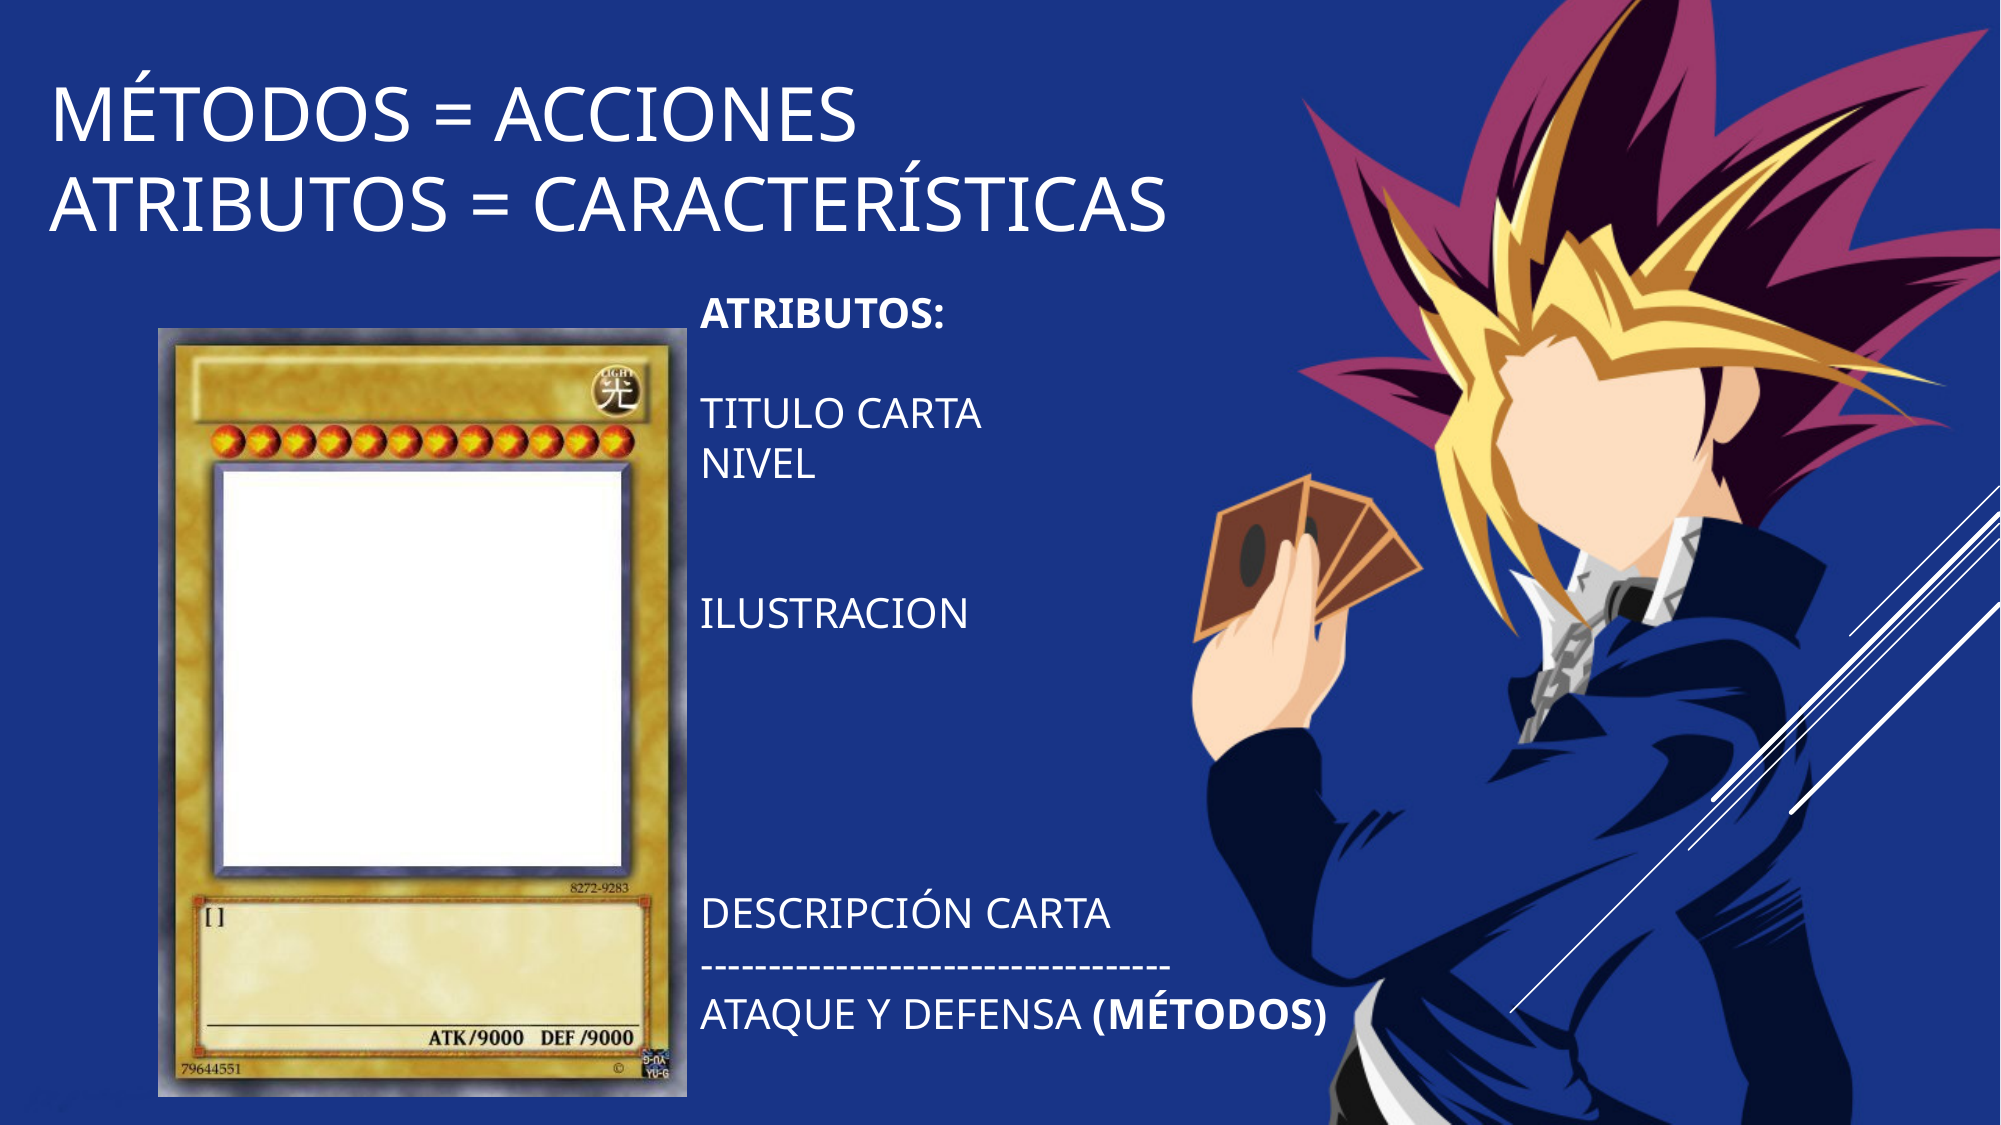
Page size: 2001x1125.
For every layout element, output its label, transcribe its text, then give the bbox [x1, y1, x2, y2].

title Métodos = acciones Atributos = Características [34, 32, 1435, 280]
text_box ATRIBUTOS: TITULO CARTA NIVEL ILUSTRACION DESCRIPCIÓN CARTA ----------------------------------- ATAQUE Y DEFENSA (MÉTODOS) [686, 279, 1490, 1045]
picture [0, 0, 2001, 1125]
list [158, 328, 687, 1097]
